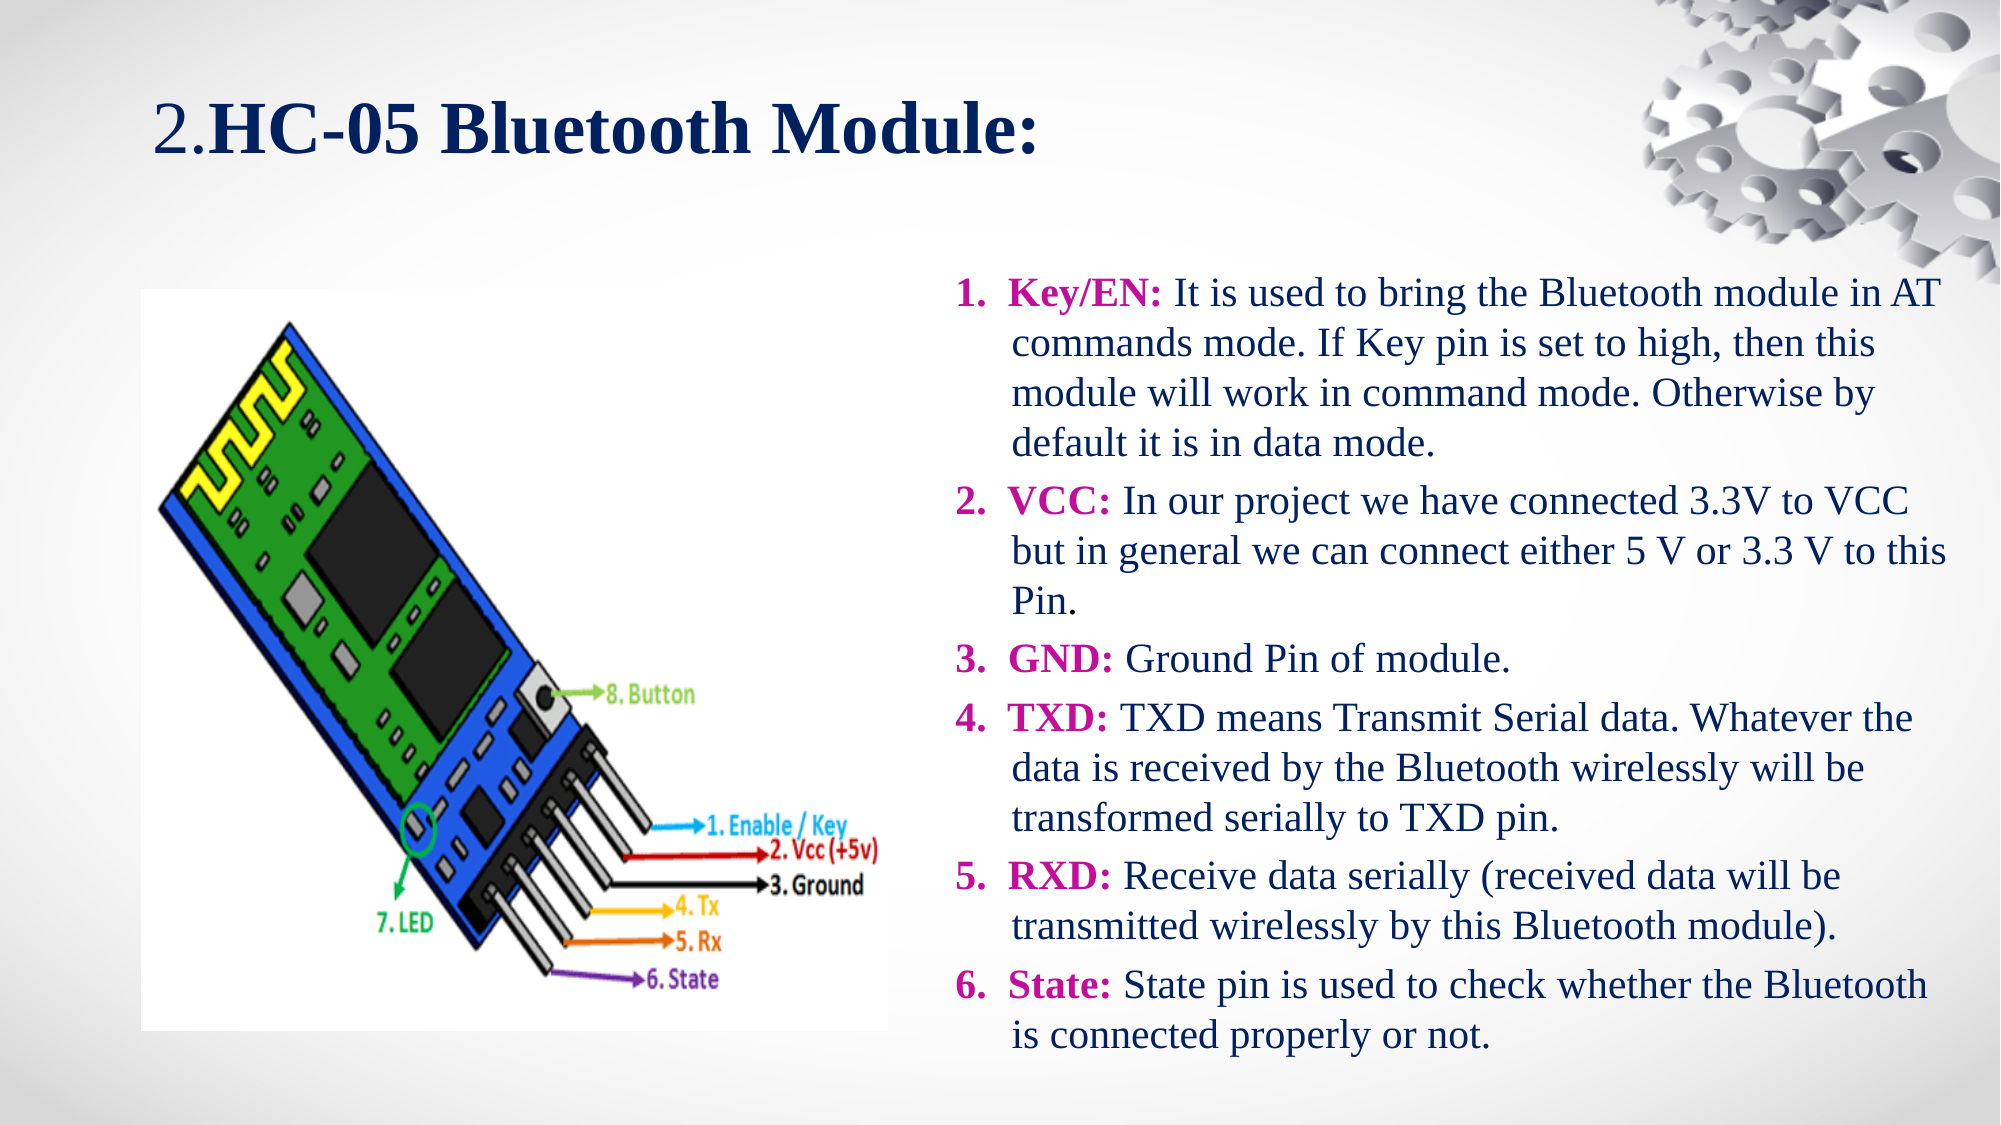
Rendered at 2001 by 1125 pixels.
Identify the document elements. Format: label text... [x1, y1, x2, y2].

title 2.HC-05 Bluetooth Module: [137, 59, 1864, 278]
list 1. Key/EN: It is used to bring the Bluetooth module in AT commands mode. If Key pin is set to high, then this module will work in command mode. Otherwise by default it is in data mode. 2. VCC: In our project we have connected 3.3V to VCC but in general we can connect either 5 V or 3.3 V to this Pin. 3. GND: Ground Pin of module. 4. TXD: TXD means Transmit Serial data. Whatever the data is received by the Bluetooth wirelessly will be transformed serially to TXD pin. 5. RXD: Receive data serially (received data will be transmitted wirelessly by this Bluetooth module). 6. State: State pin is used to check whether the Bluetooth is connected properly or not. [940, 256, 1968, 1016]
picture [0, 0, 2000, 1125]
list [141, 289, 888, 1031]
